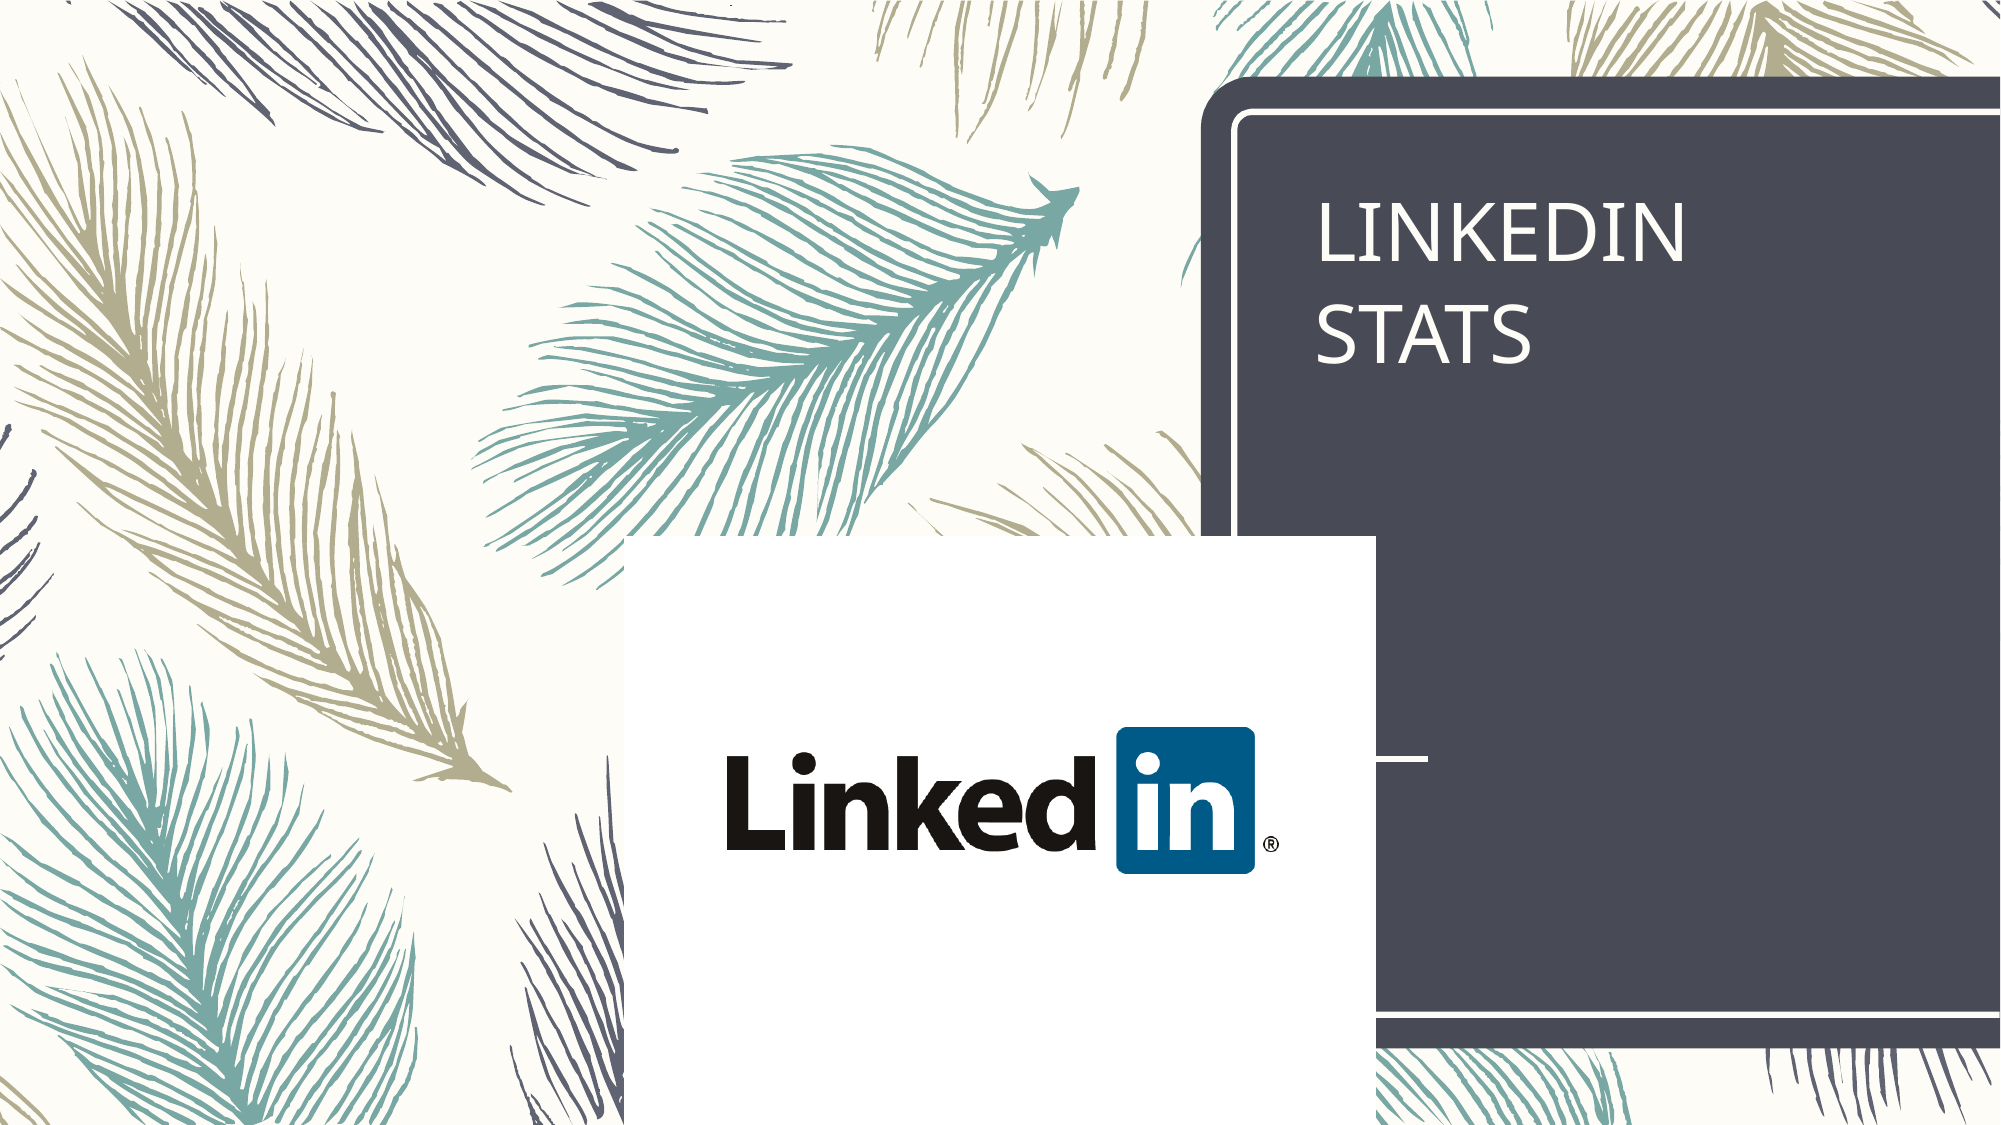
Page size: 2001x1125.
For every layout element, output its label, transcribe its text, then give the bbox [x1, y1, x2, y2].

picture [624, 536, 1376, 1125]
title LINKEDIN STATS [1299, 167, 1922, 718]
